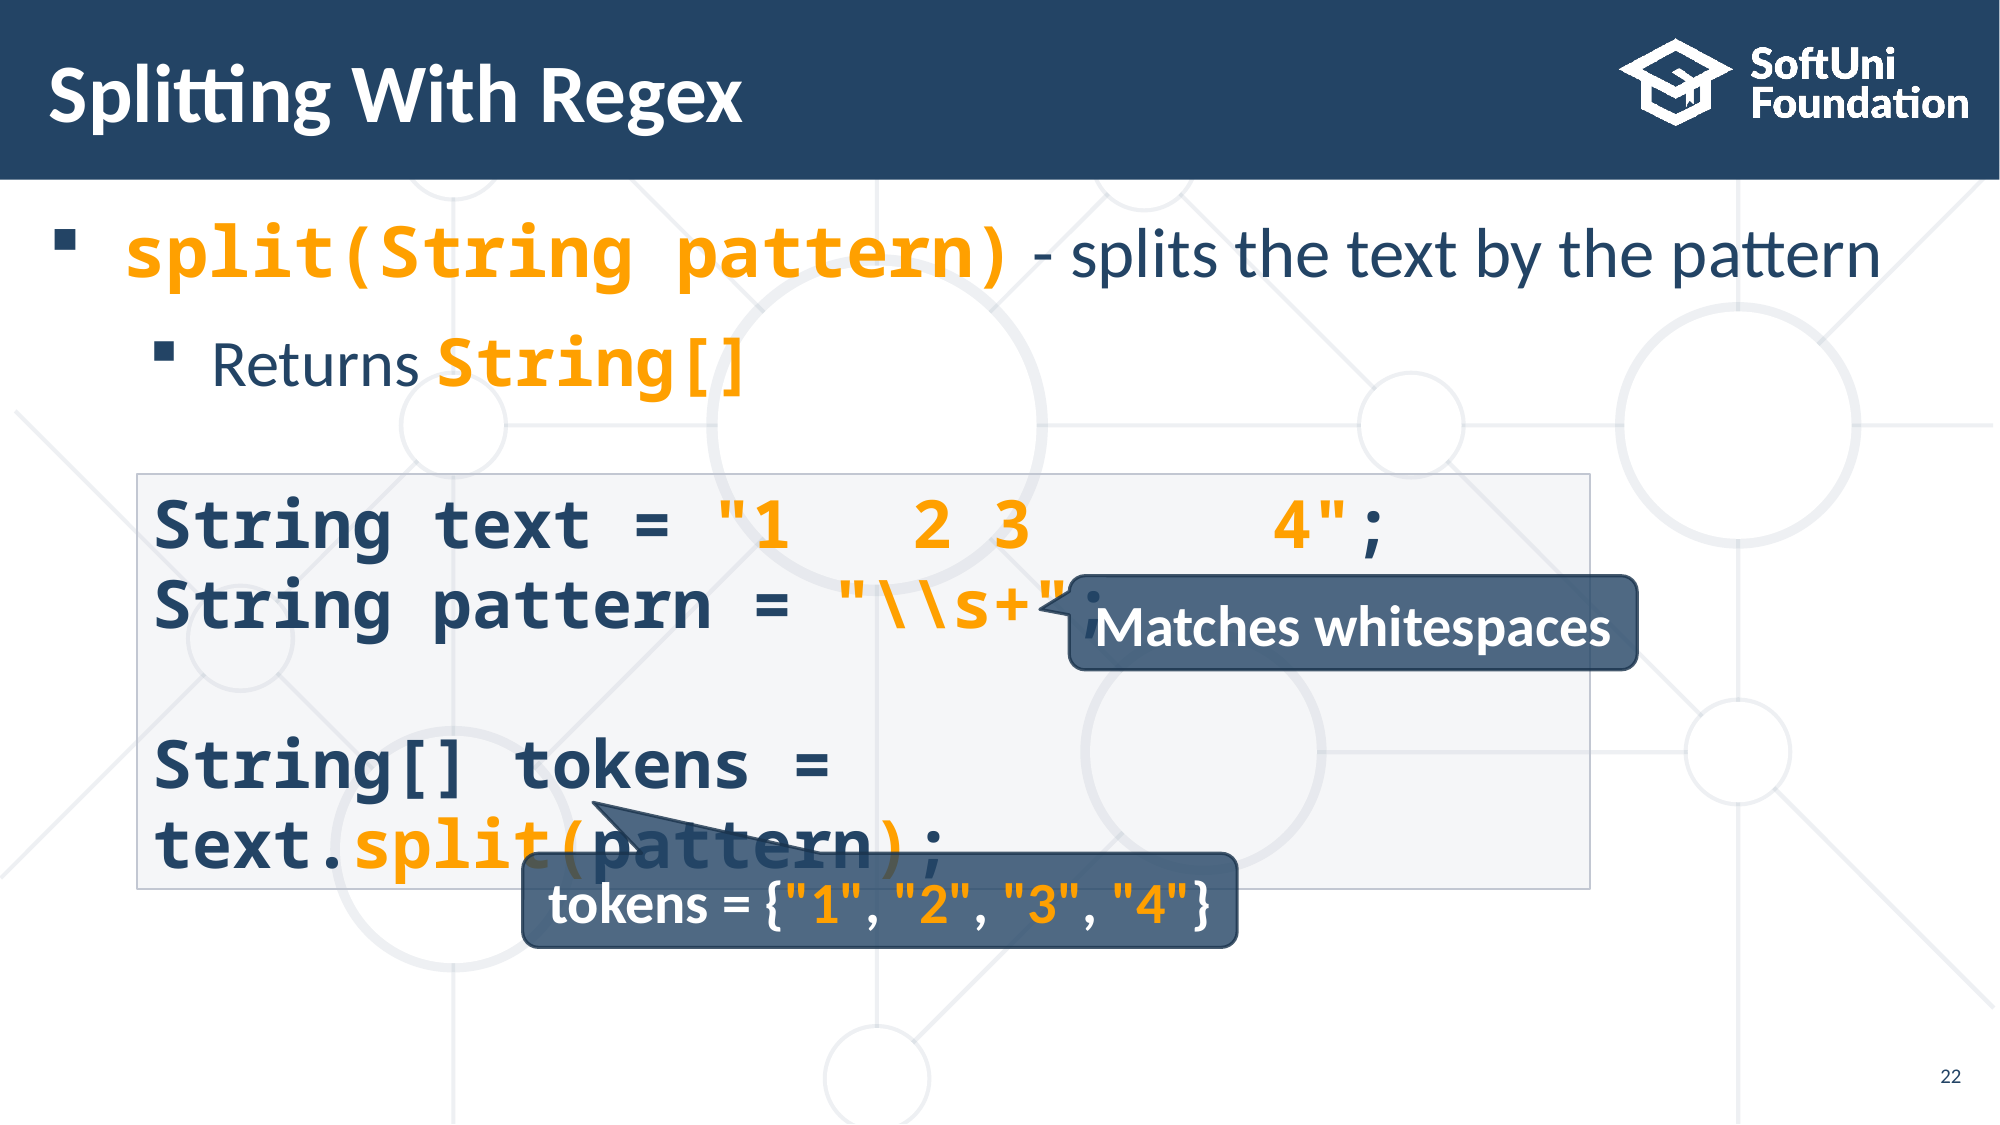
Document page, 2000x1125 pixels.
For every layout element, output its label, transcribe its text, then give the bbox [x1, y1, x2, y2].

text_box Matches whitespaces [1037, 573, 1640, 672]
title Splitting With Regex [31, 16, 1591, 162]
text_box tokens = {"1", "2", "3", "4"} [520, 800, 1240, 950]
text_box String text = "1 2 3 4"; String pattern = "\\s+"; String[] tokens = text.split(pattern); [137, 474, 1591, 889]
picture [1618, 38, 1968, 126]
slide_number 22 [1896, 1049, 1968, 1101]
list split(String pattern) - splits the text by the pattern Returns String[] [31, 196, 1970, 1050]
